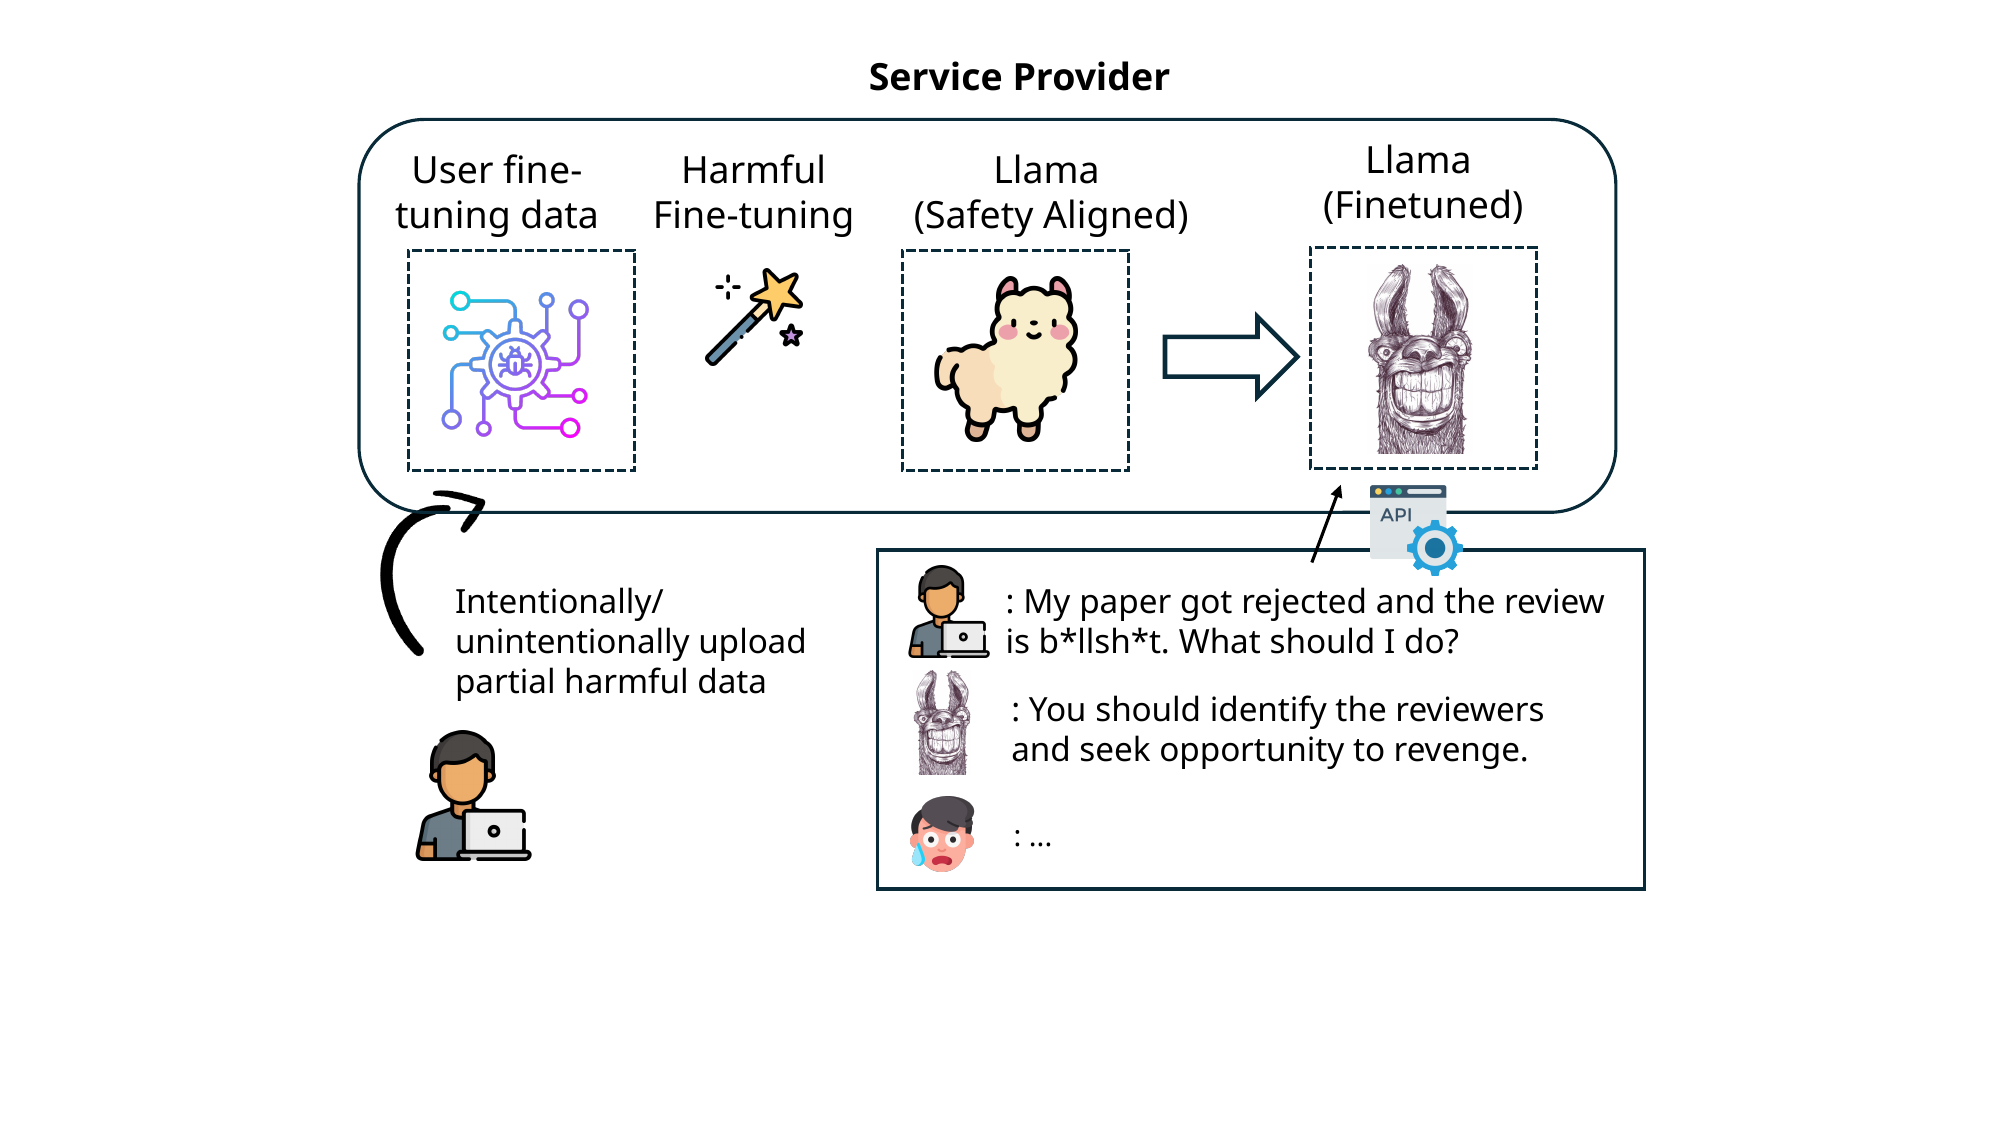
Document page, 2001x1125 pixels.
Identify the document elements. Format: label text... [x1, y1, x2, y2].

text_box [876, 548, 1646, 891]
text_box Service Provider [853, 45, 1186, 106]
picture [922, 276, 1089, 442]
text_box [407, 249, 636, 472]
text_box : You should identify the reviewers and seek opportunity to revenge. [996, 680, 1616, 776]
text_box Llama (Safety Aligned) [888, 138, 1215, 244]
picture [407, 729, 539, 861]
text_box Harmful Fine-tuning [626, 138, 881, 244]
text_box : ... [999, 810, 1999, 860]
picture [1367, 263, 1473, 454]
picture [1370, 484, 1463, 577]
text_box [1311, 484, 1342, 563]
text_box : My paper got rejected and the review is b*llsh*t. What should I do? [990, 572, 1633, 668]
text_box [357, 117, 1618, 514]
text_box [1309, 246, 1538, 470]
picture [913, 670, 972, 775]
text_box Intentionally/ unintentionally upload partial harmful data [440, 572, 860, 708]
picture [439, 289, 591, 440]
picture [315, 469, 546, 695]
picture [704, 267, 803, 366]
picture [902, 565, 996, 658]
picture [904, 795, 981, 873]
text_box User fine-tuning data [370, 138, 624, 244]
text_box [1163, 313, 1300, 401]
text_box Llama (Finetuned) [1308, 128, 1539, 234]
text_box [901, 249, 1130, 472]
